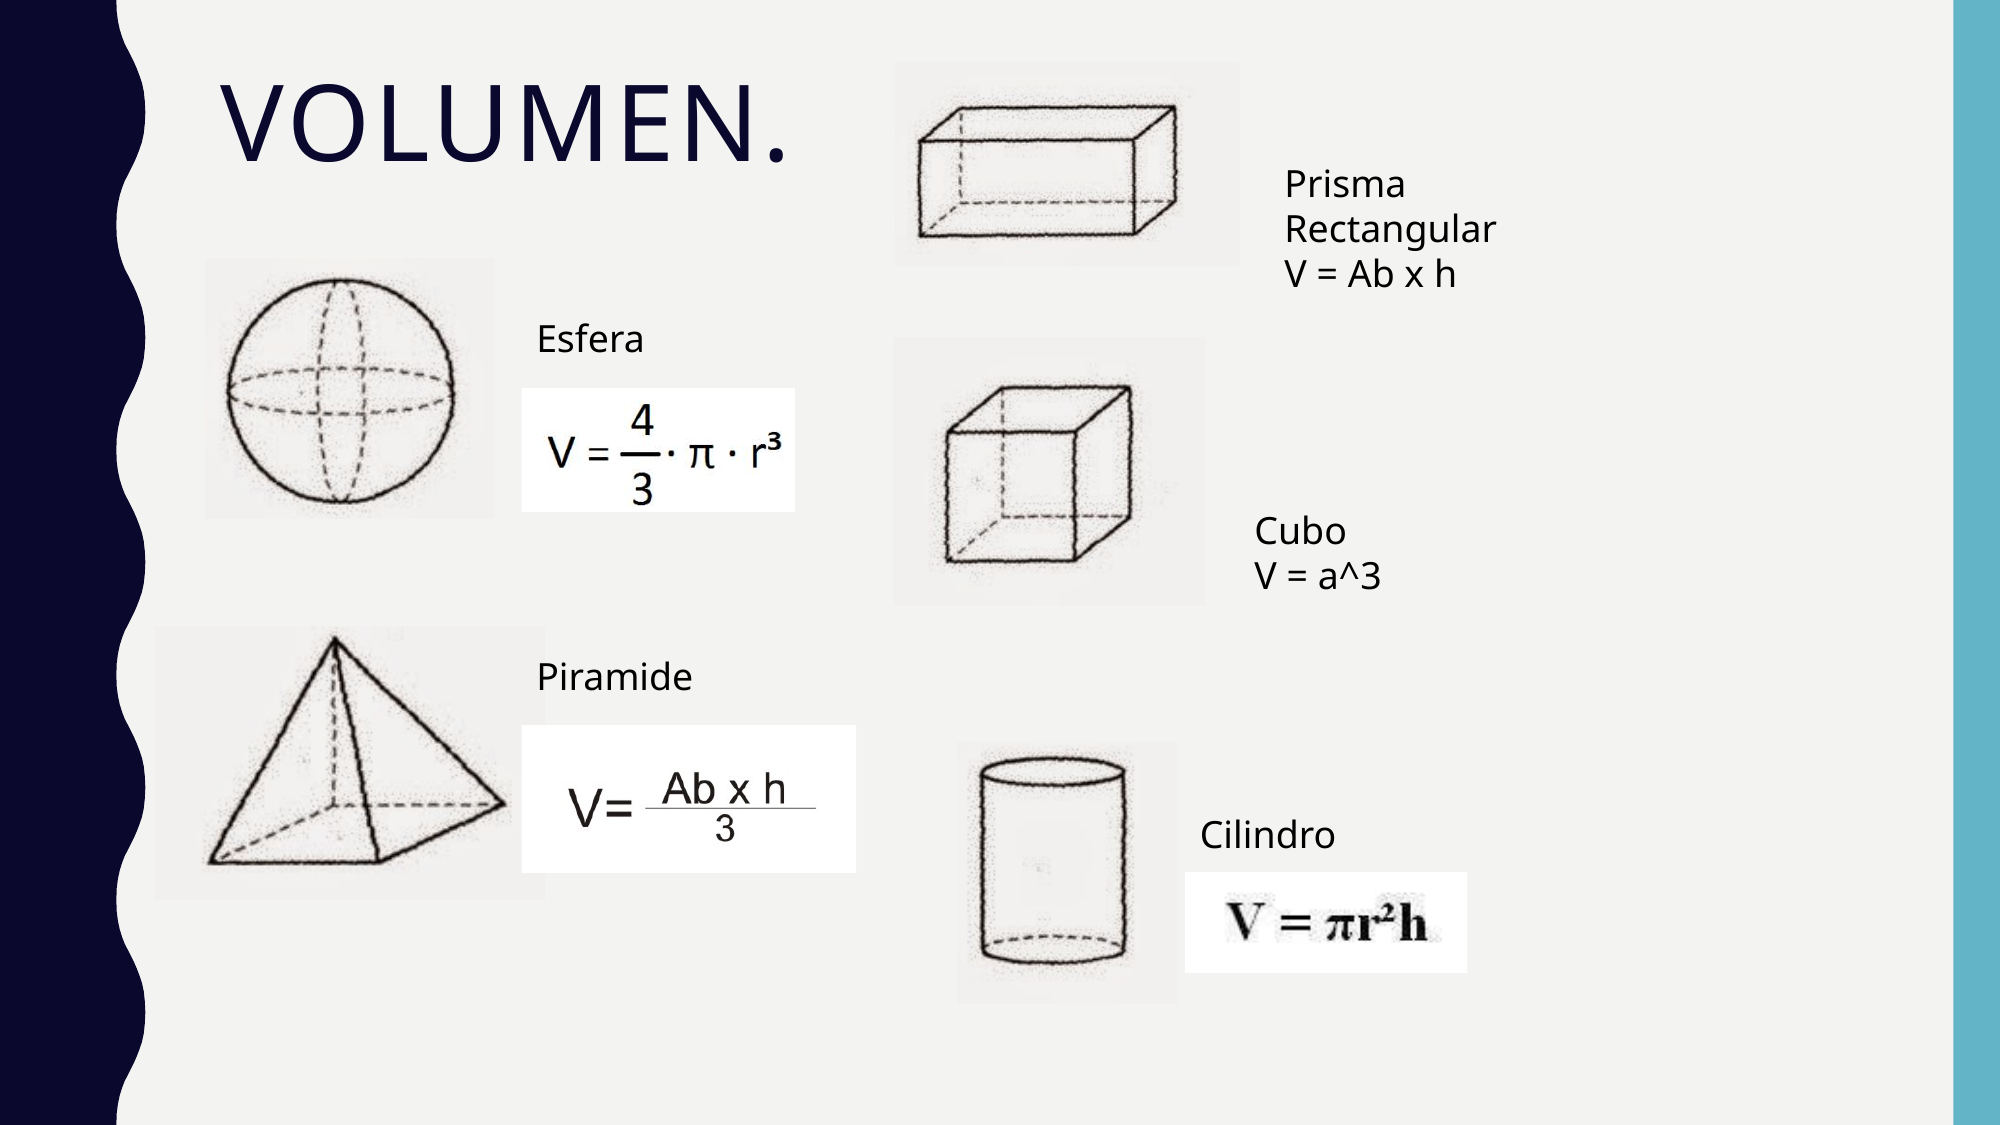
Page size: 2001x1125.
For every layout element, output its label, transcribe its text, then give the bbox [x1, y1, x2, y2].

picture [205, 258, 495, 519]
text_box Cubo V = a^3 [1239, 499, 1560, 605]
text_box Cilindro [1185, 803, 1428, 864]
picture [894, 62, 1240, 266]
title Volumen. [205, 62, 1875, 308]
text_box Piramide [545, 645, 764, 705]
picture [154, 626, 857, 900]
picture [893, 337, 1206, 606]
picture [521, 388, 796, 512]
text_box Prisma Rectangular V = Ab x h [1269, 152, 1590, 303]
text_box Esfera [521, 307, 764, 368]
picture [957, 742, 1178, 1004]
picture [1185, 872, 1468, 973]
